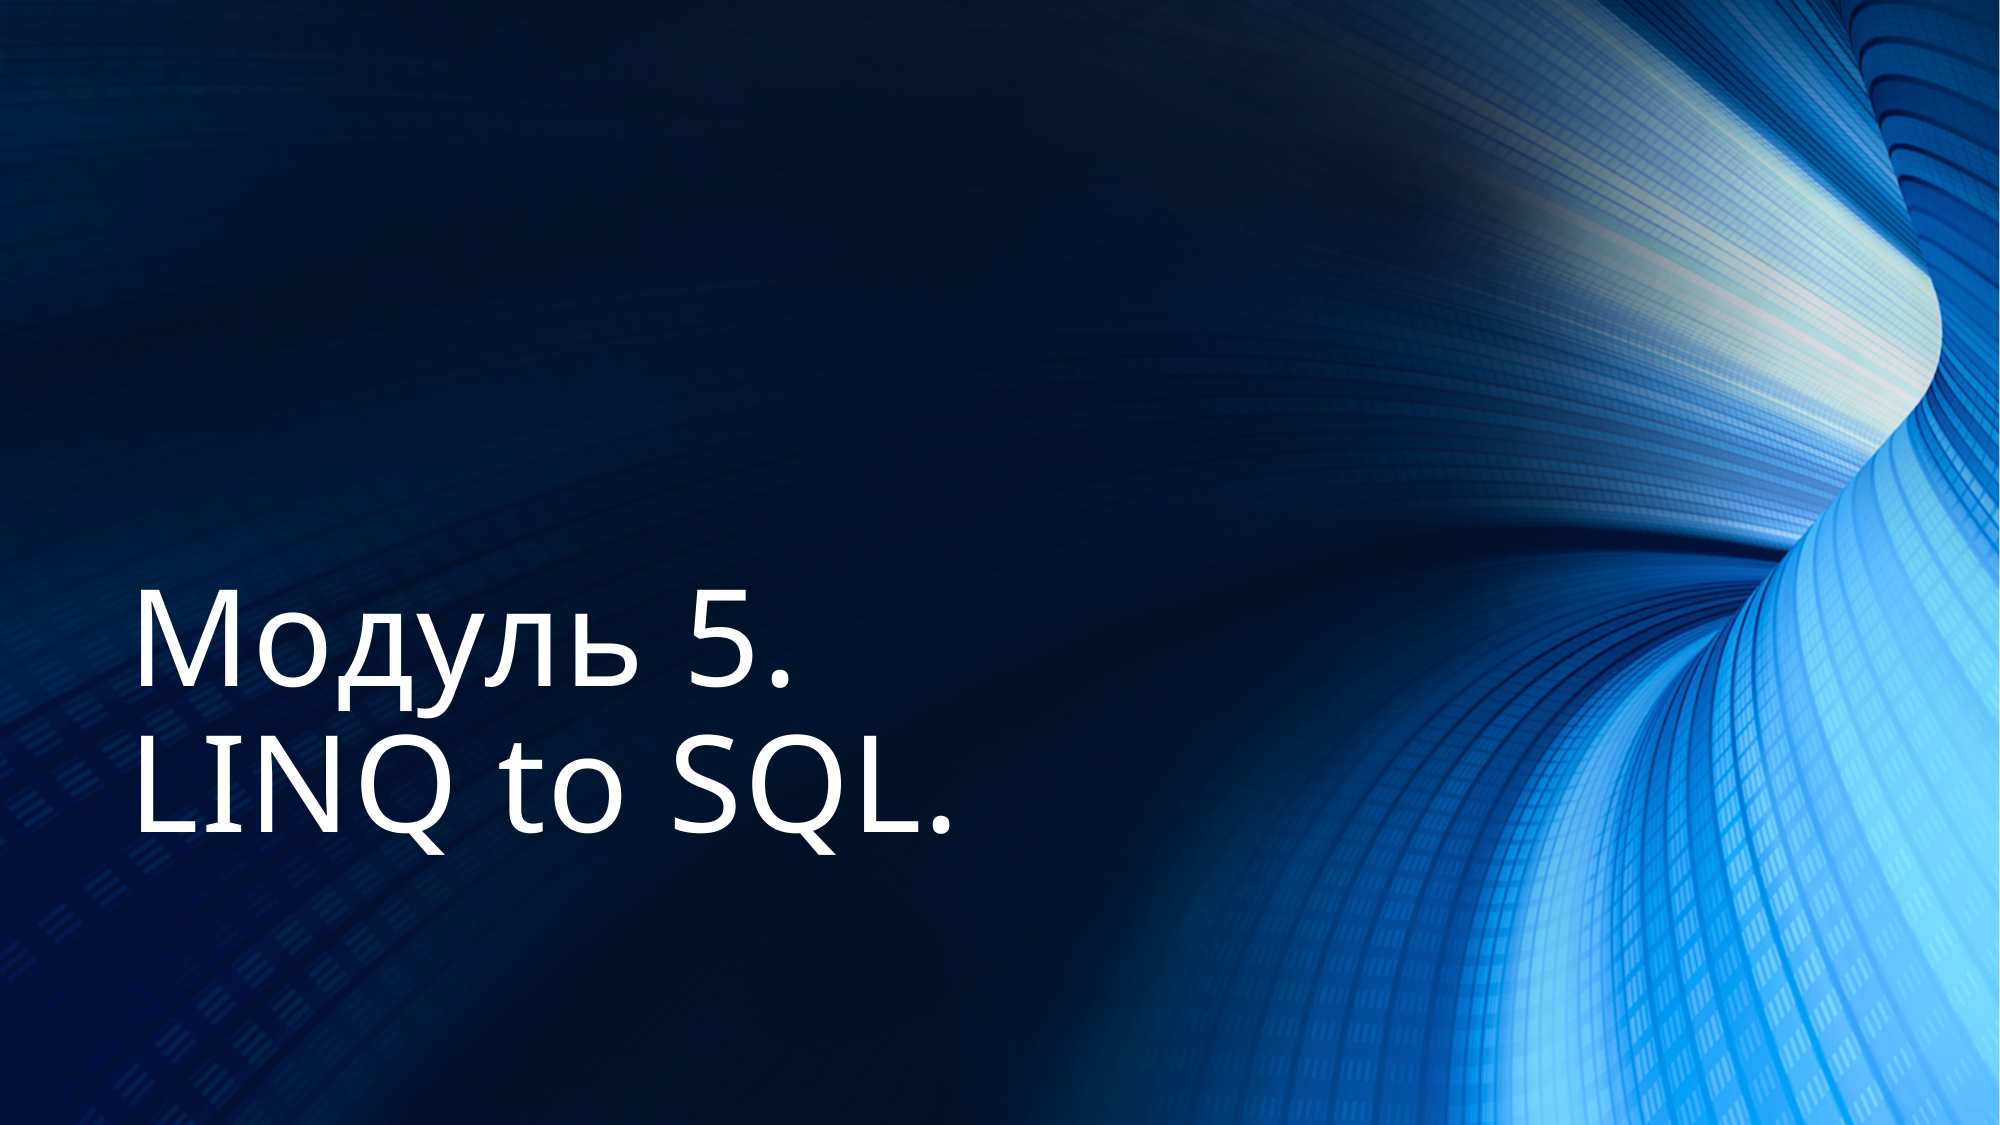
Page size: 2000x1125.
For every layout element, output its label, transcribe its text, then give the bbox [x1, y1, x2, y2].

picture [0, 0, 2000, 1125]
title Модуль 5. LINQ to SQL. [113, 420, 988, 870]
